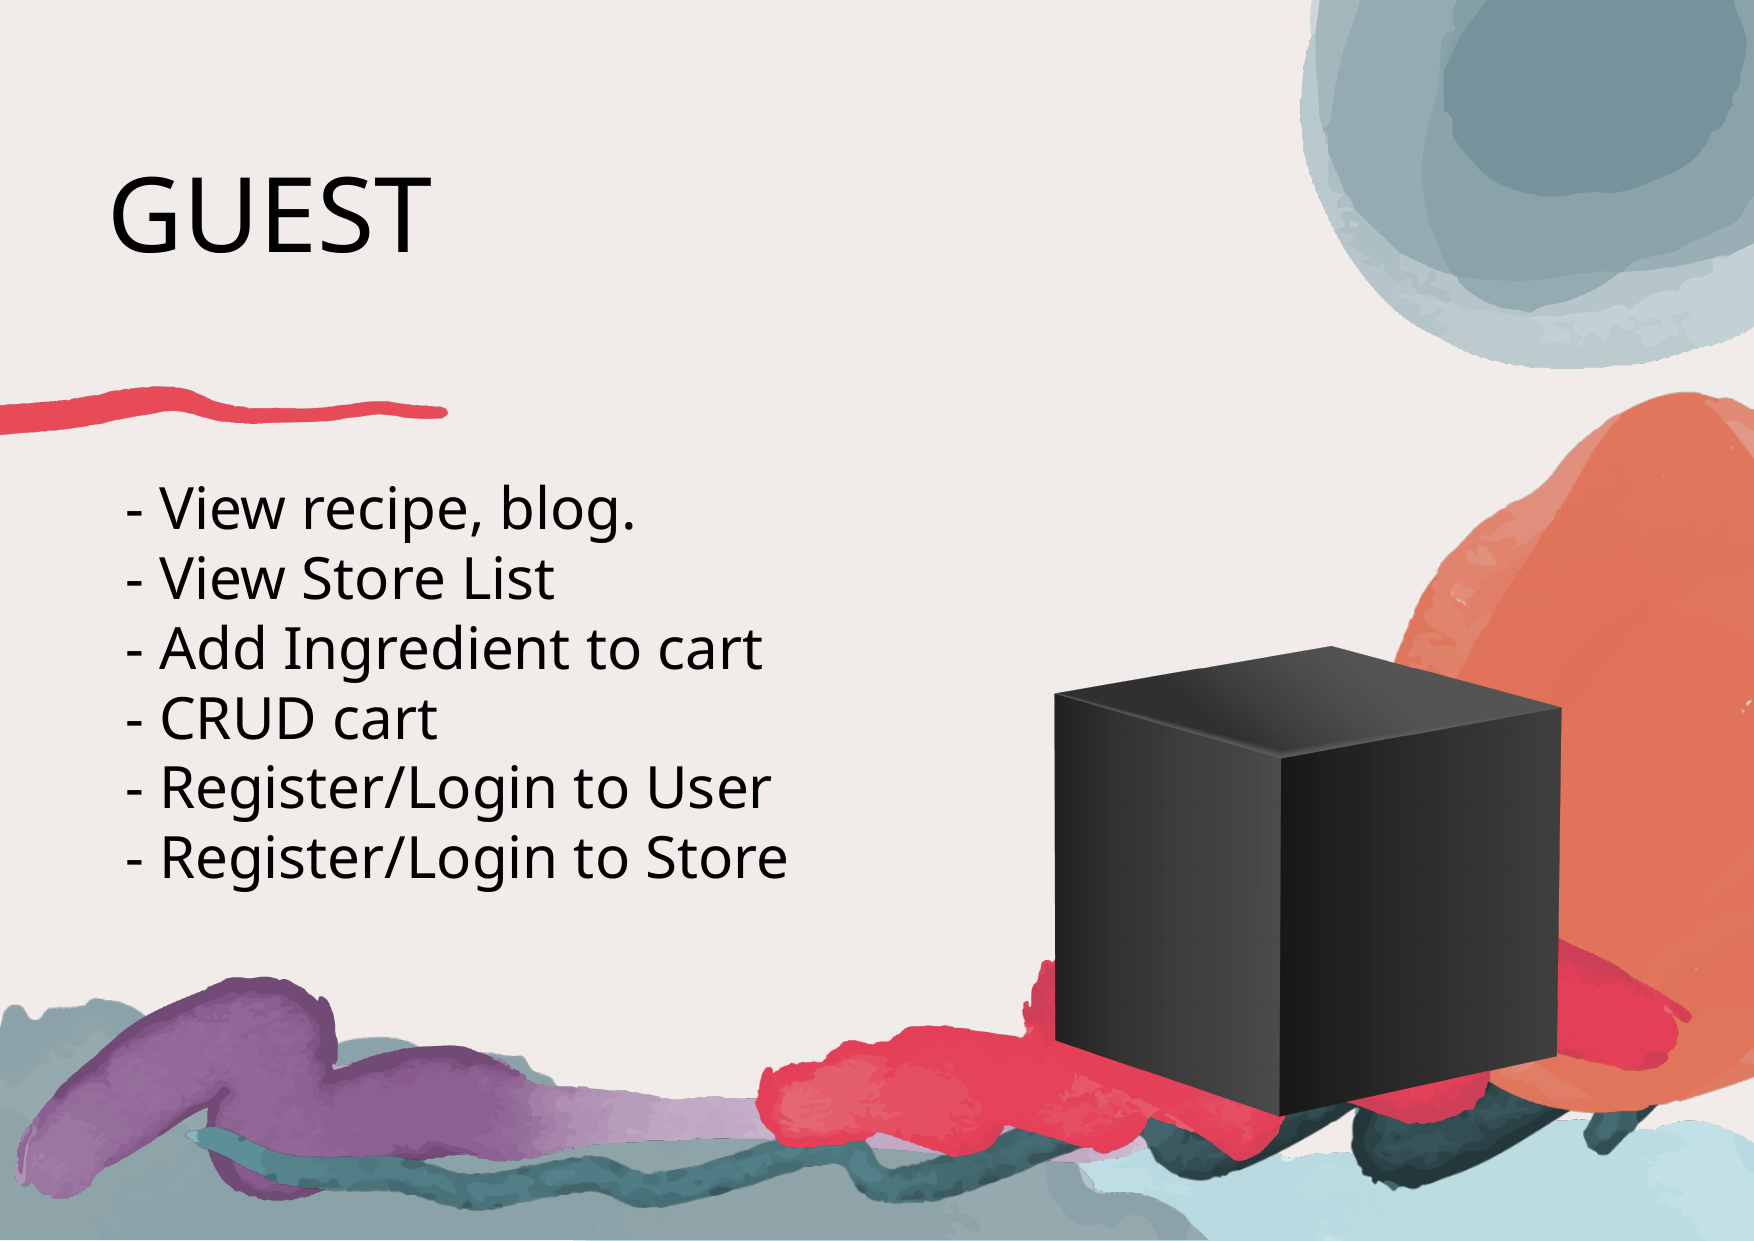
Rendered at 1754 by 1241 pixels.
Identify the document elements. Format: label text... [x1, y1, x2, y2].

picture [0, 0, 1754, 1241]
list - View recipe, blog. - View Store List - Add Ingredient to cart - CRUD cart - Register/Login to User - Register/Login to Store [106, 451, 937, 936]
title GUEST [88, 129, 1337, 413]
picture [0, 368, 488, 458]
